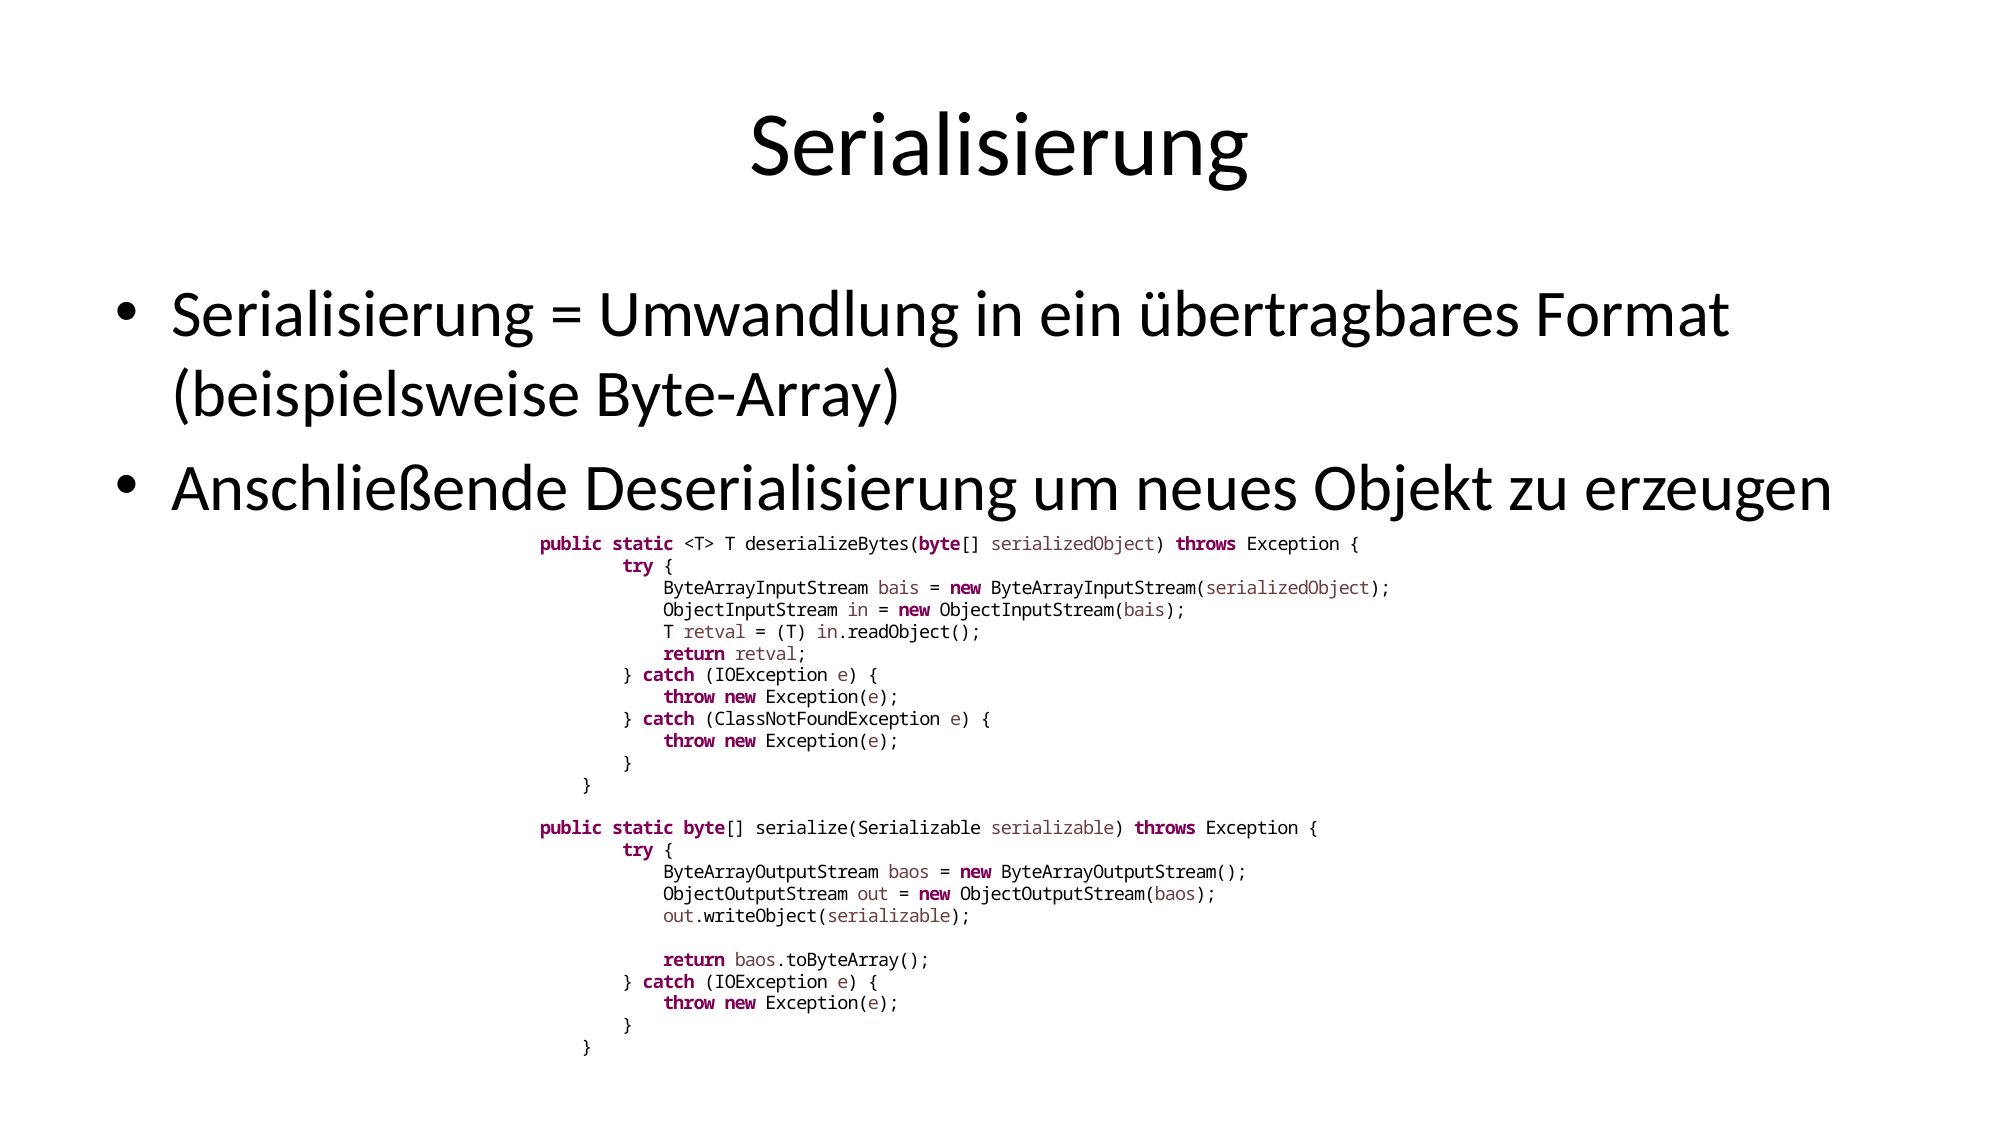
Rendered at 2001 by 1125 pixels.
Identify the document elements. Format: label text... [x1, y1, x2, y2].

title Serialisierung [99, 45, 1900, 233]
list Serialisierung = Umwandlung in ein übertragbares Format (beispielsweise Byte-Array) Anschließende Deserialisierung um neues Objekt zu erzeugen [99, 262, 1900, 1005]
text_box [539, 533, 1428, 1082]
